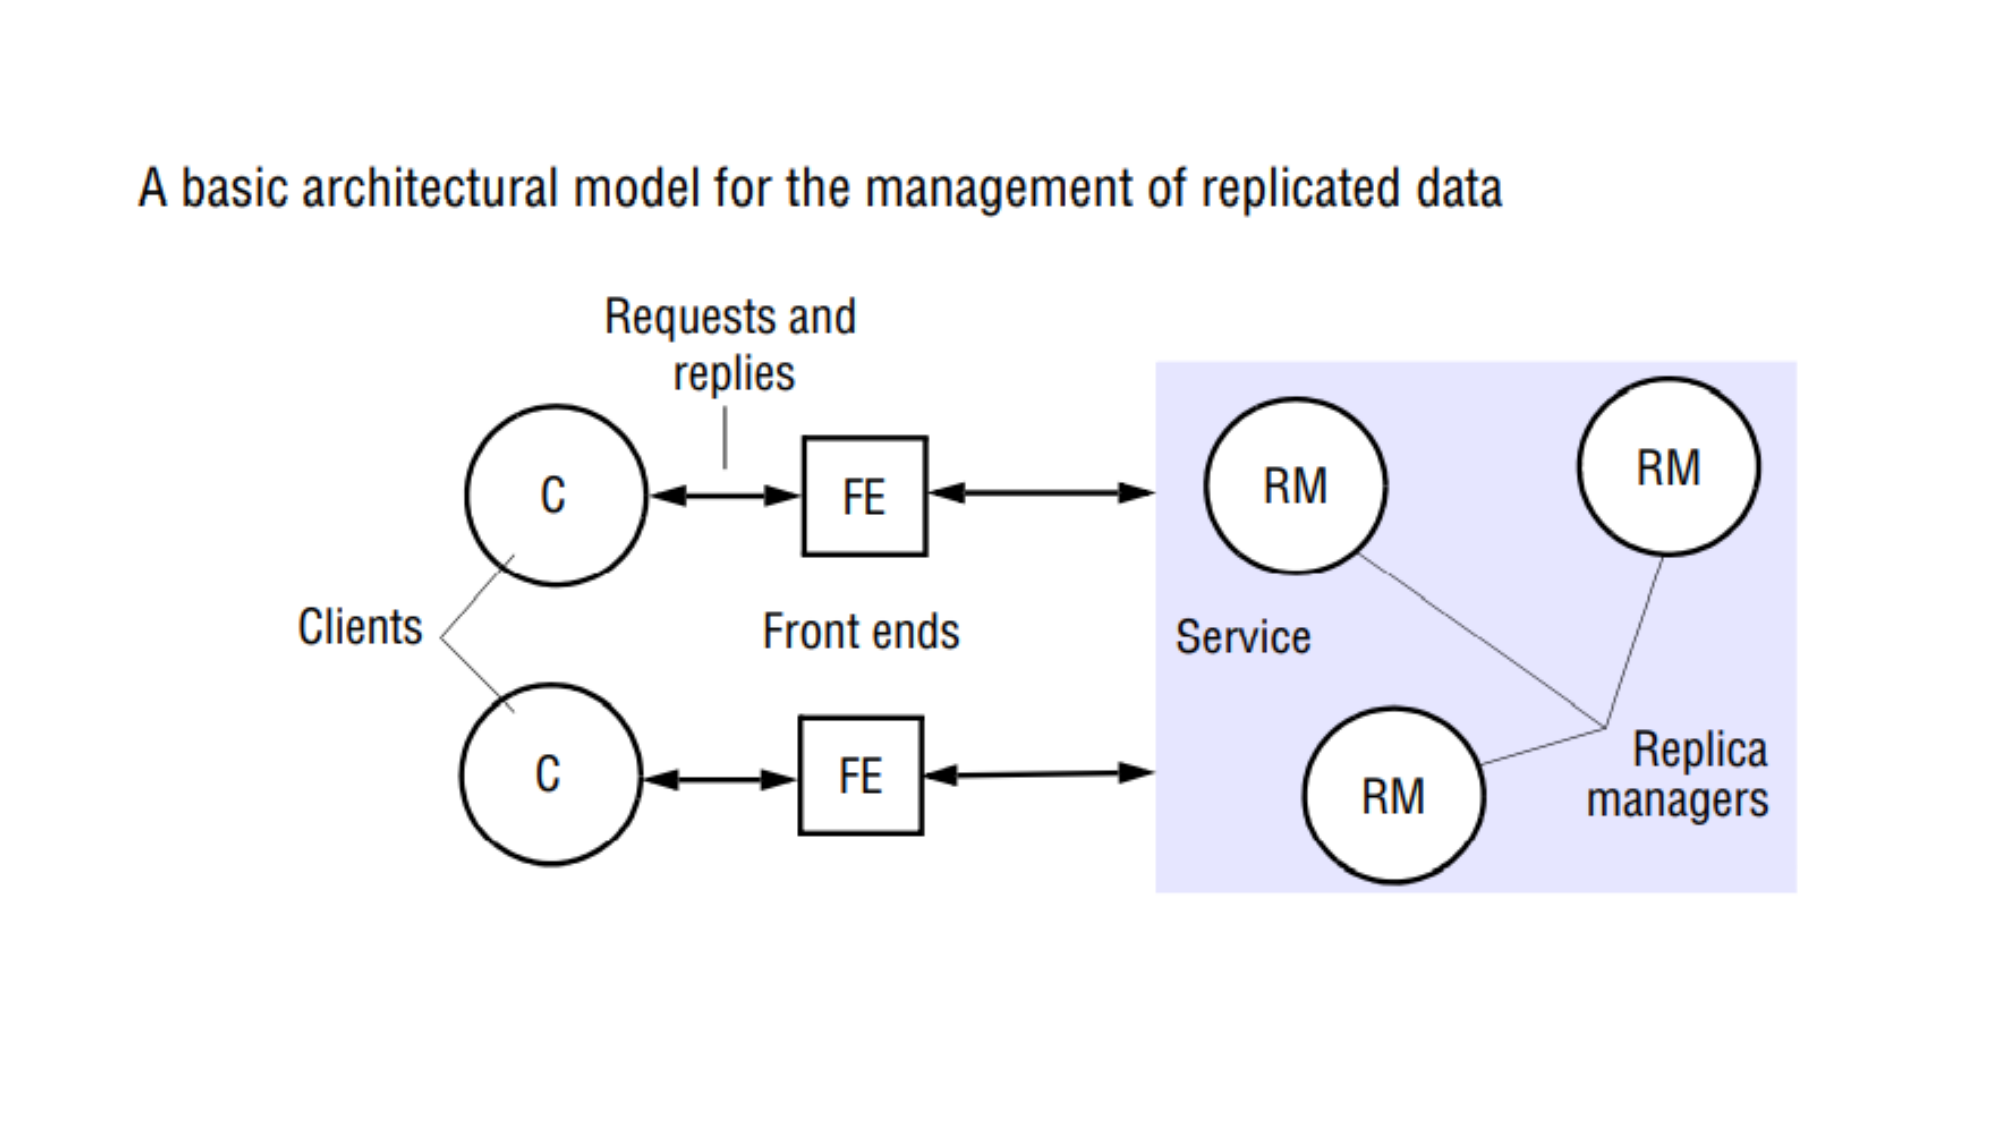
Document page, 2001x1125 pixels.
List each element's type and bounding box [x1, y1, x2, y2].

picture [107, 141, 1927, 1001]
